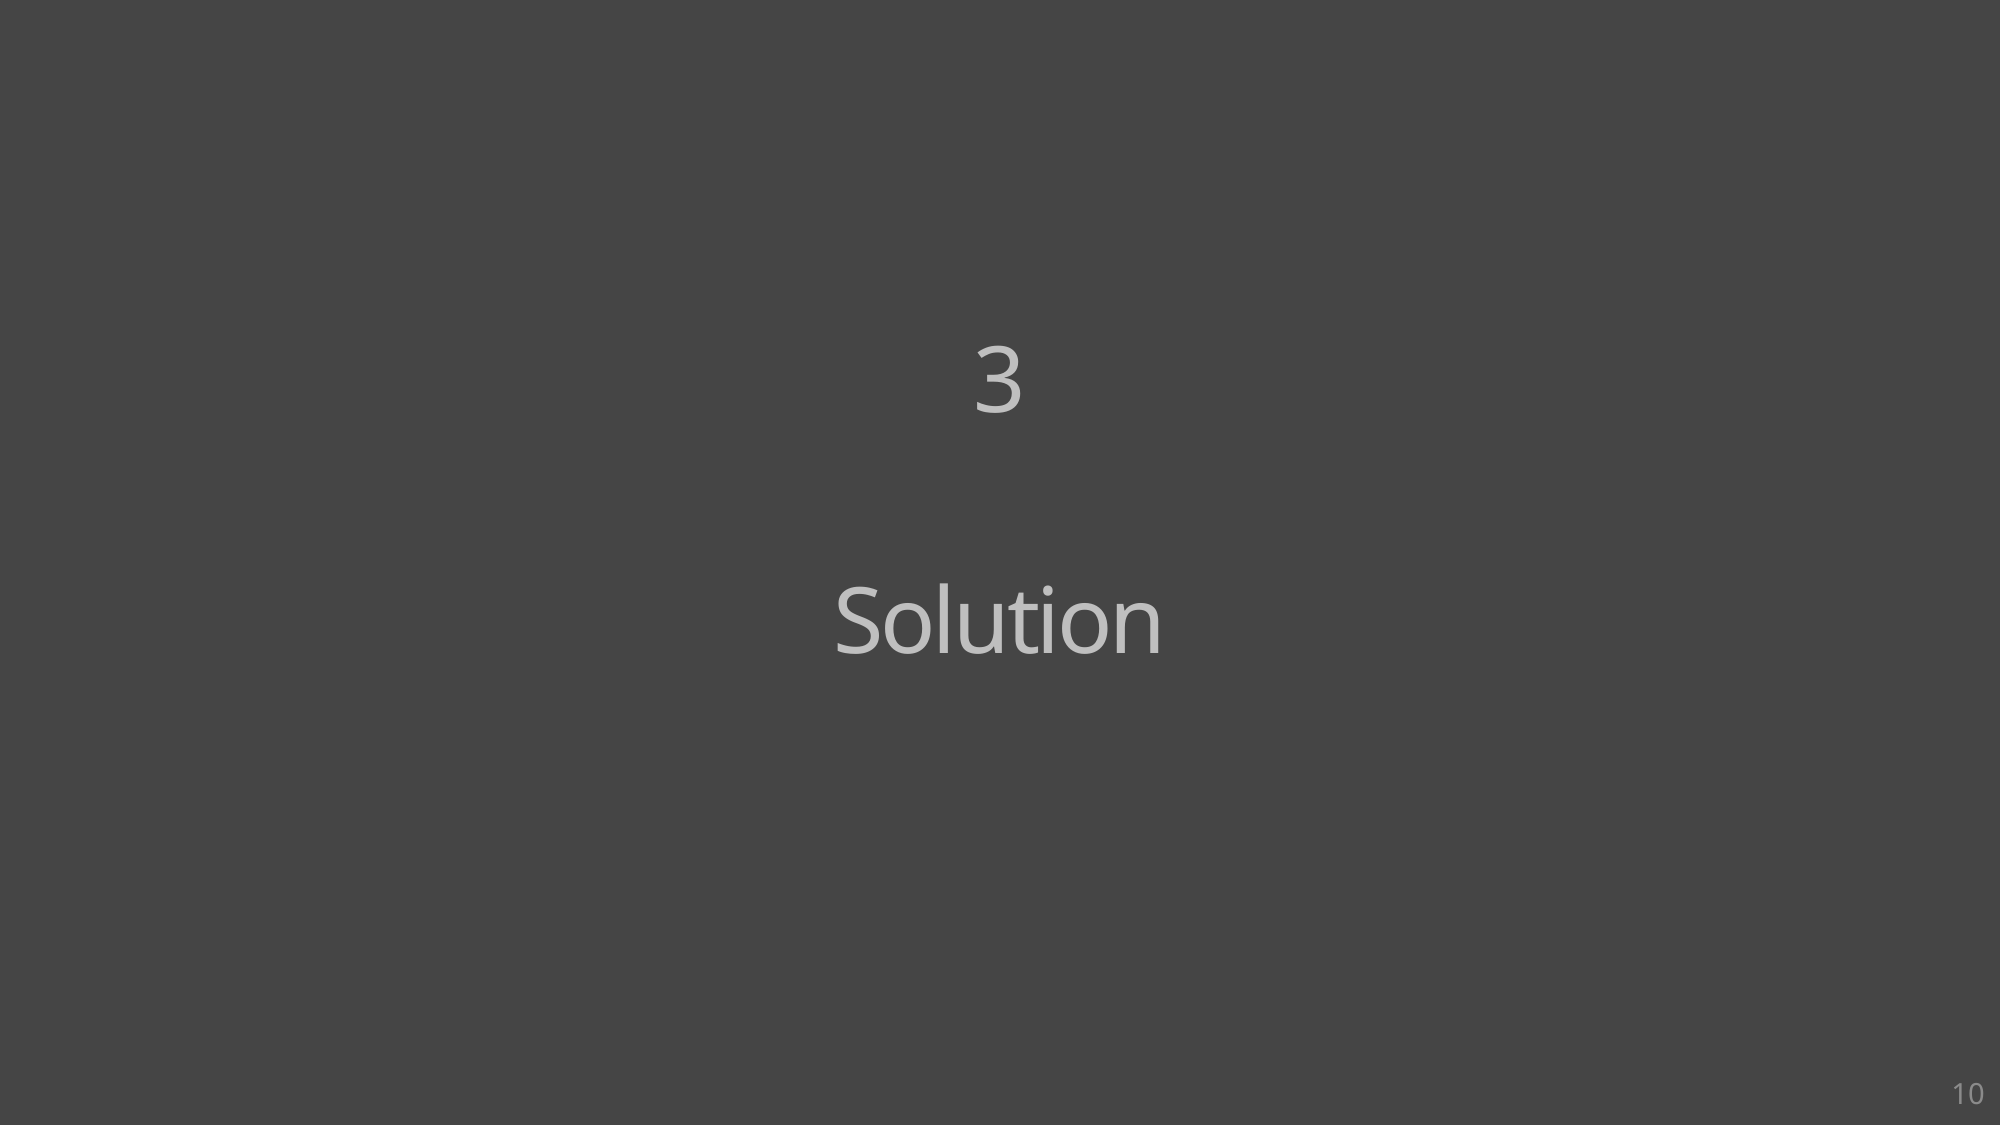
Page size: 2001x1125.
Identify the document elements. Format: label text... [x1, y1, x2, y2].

slide_number 10 [1550, 1065, 2000, 1125]
list 3 Solution [670, 203, 1330, 714]
